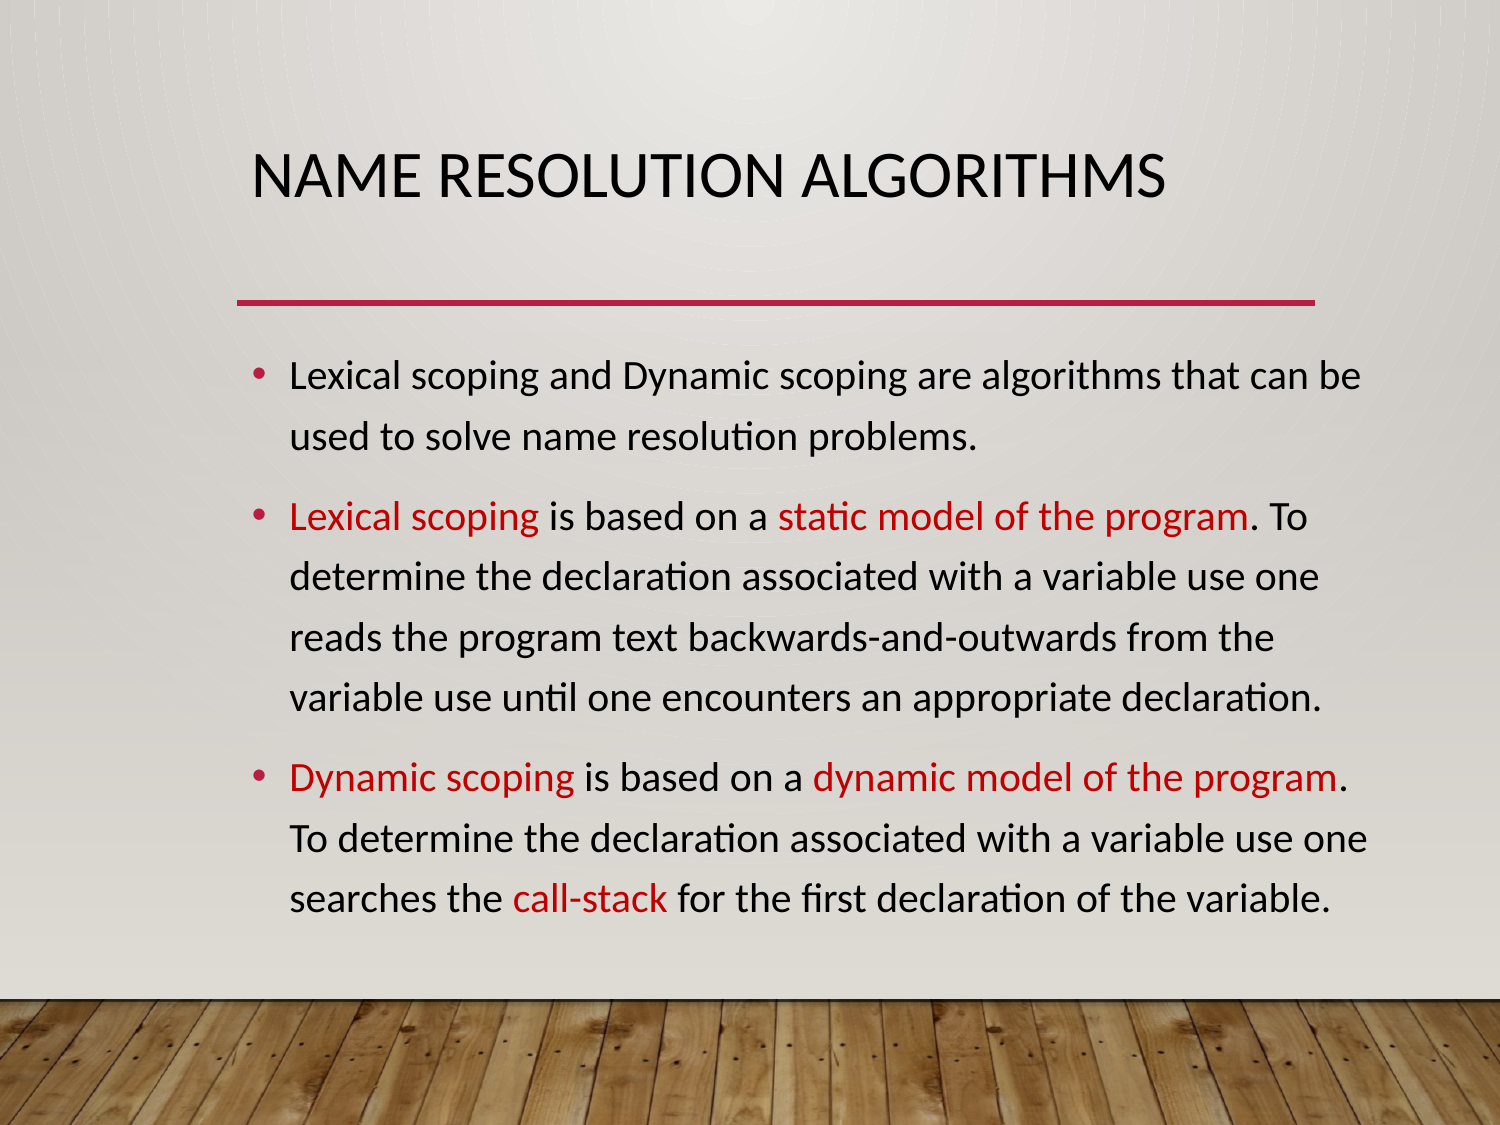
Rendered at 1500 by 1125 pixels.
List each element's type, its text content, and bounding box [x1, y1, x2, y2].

title Name Resolution Algorithms [236, 131, 1315, 305]
list Lexical scoping and Dynamic scoping are algorithms that can be used to solve name resolution problems. Lexical scoping is based on a static model of the program. To determine the declaration associated with a variable use one reads the program text backwards-and-outwards from the variable use until one encounters an appropriate declaration. Dynamic scoping is based on a dynamic model of the program. To determine the declaration associated with a variable use one searches the call-stack for the first declaration of the variable. [236, 330, 1400, 1000]
picture [0, 999, 1500, 1125]
